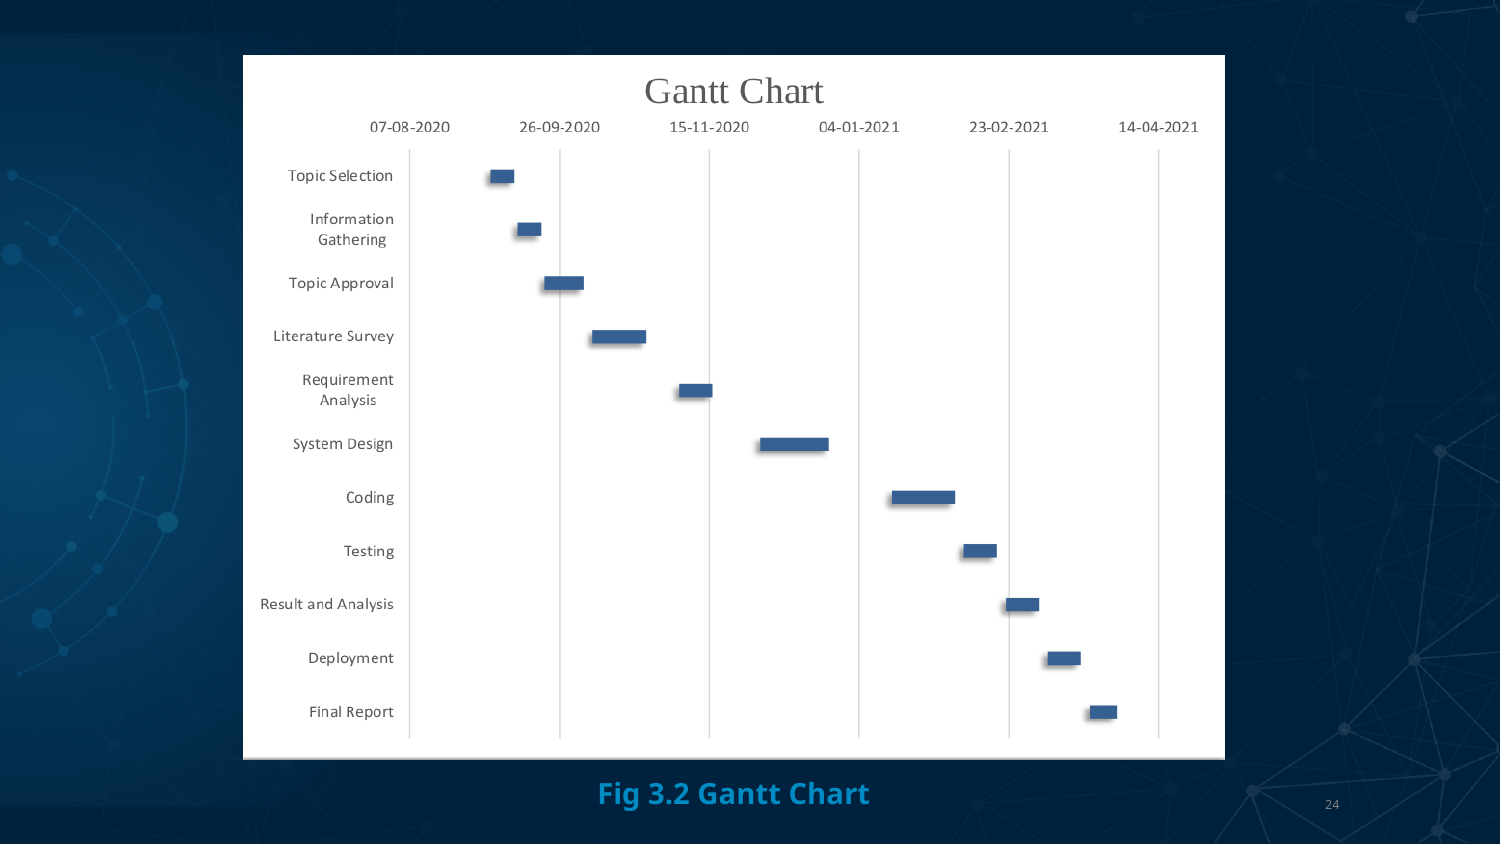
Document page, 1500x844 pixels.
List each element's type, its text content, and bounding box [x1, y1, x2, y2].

slide_number 24 [1004, 782, 1355, 828]
title Fig 3.2 Gantt Chart [243, 766, 1225, 841]
picture [0, 0, 1500, 844]
